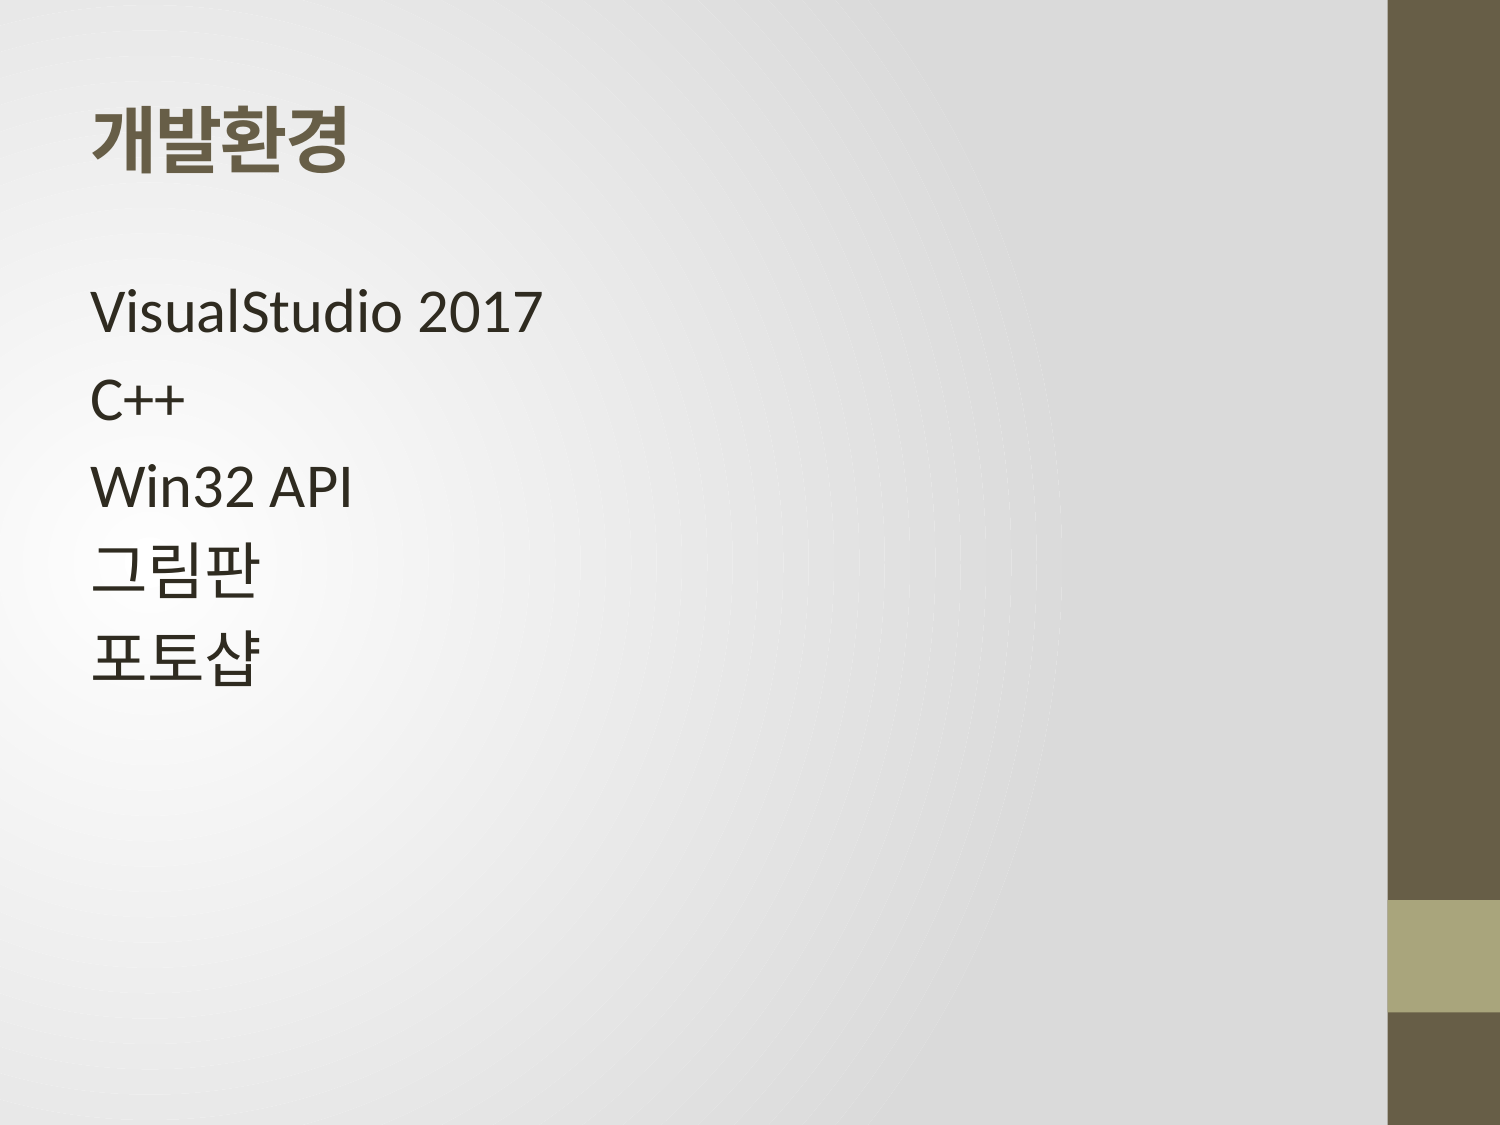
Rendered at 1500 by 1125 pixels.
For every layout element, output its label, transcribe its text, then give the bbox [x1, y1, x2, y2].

title 개발환경 [75, 45, 1325, 233]
list VisualStudio 2017 C++ Win32 API 그림판 포토샵 [75, 262, 1325, 1050]
